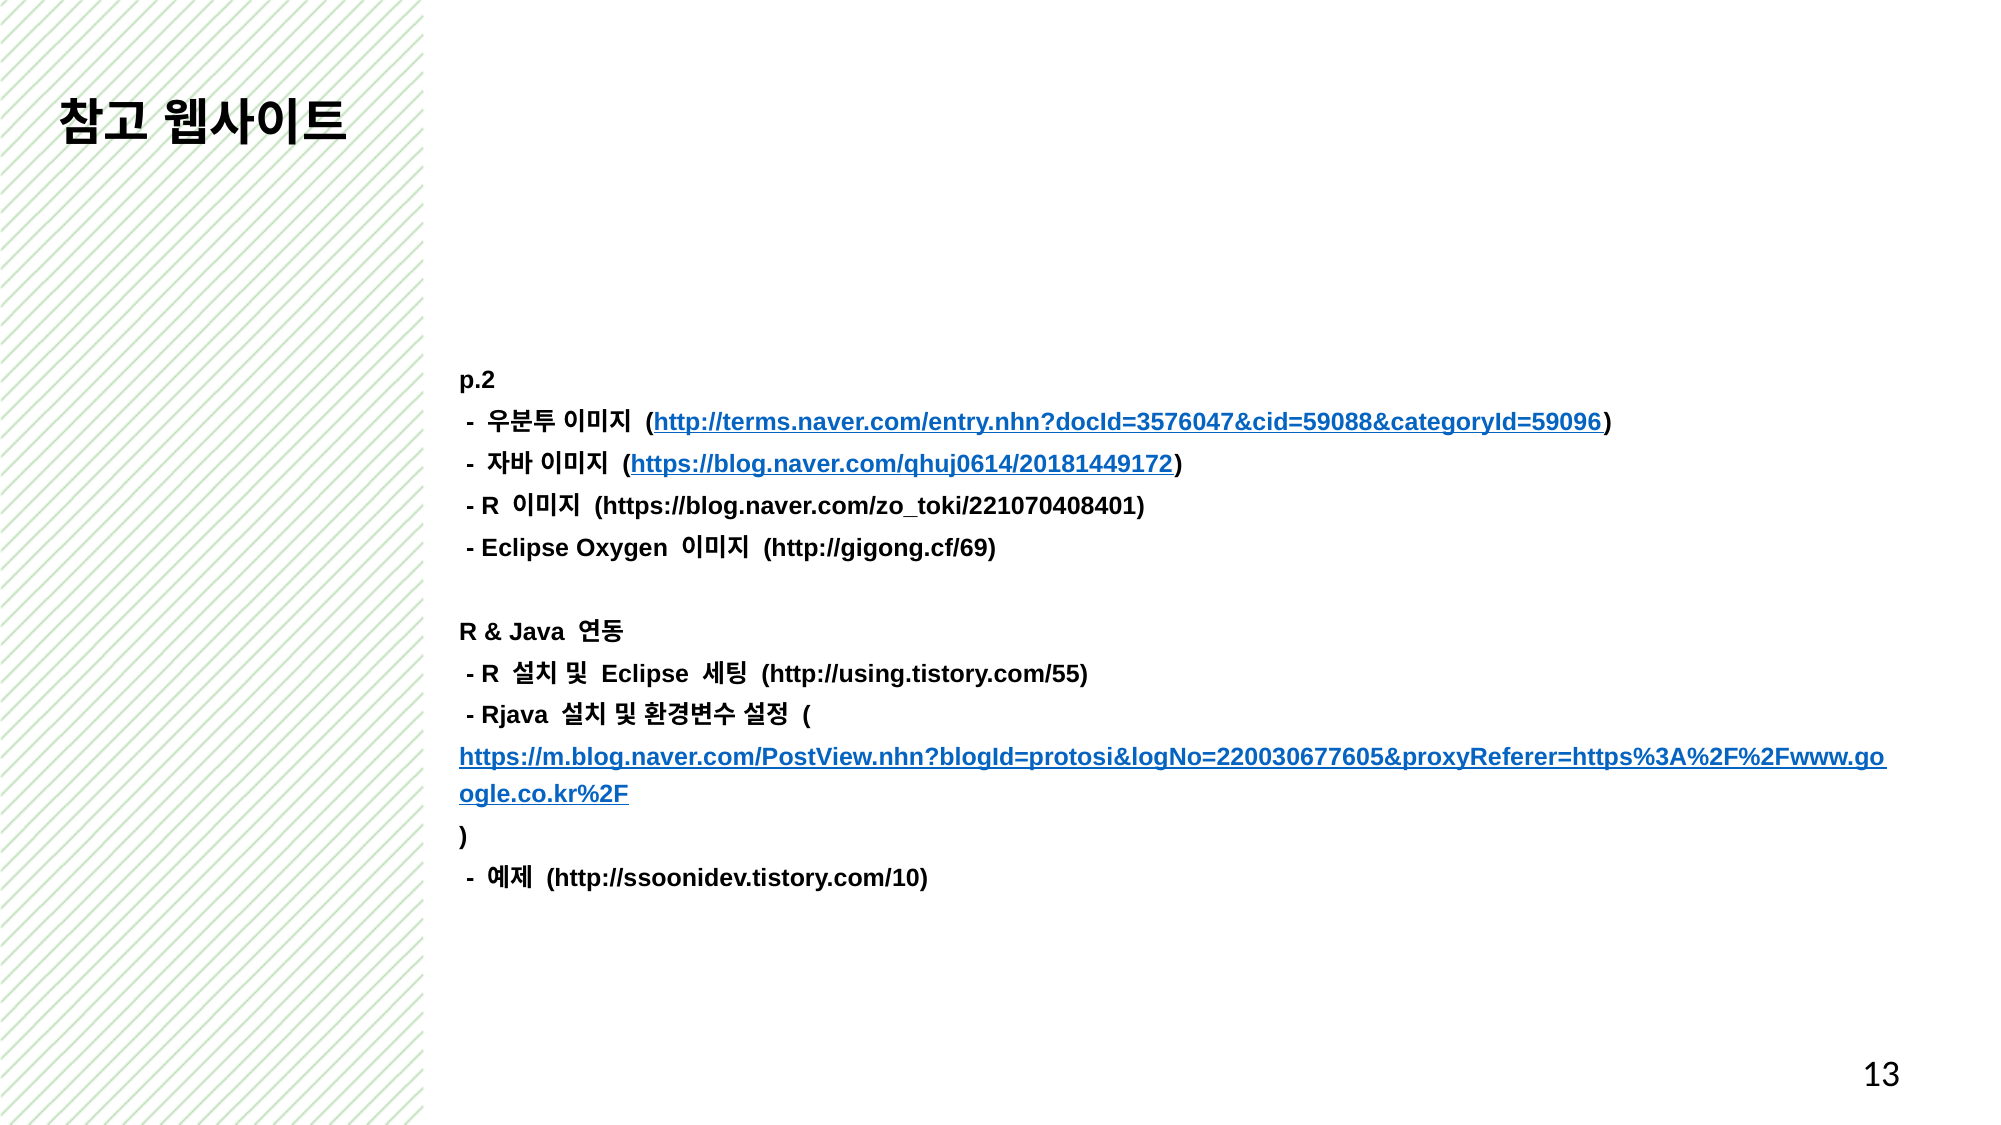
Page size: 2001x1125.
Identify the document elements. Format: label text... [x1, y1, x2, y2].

text_box 13 [1847, 1041, 1929, 1102]
text_box 참고 웹사이트 [0, 82, 407, 158]
picture [0, 0, 1500, 1125]
text_box p.2 - 우분투 이미지 (http://terms.naver.com/entry.nhn?docId=3576047&cid=59088&categoryId=59096) - 자바 이미지 (https://blog.naver.com/qhuj0614/20181449172) - R 이미지 (https://blog.naver.com/zo_toki/221070408401) - Eclipse Oxygen 이미지 (http://gigong.cf/69) R & Java 연동 - R 설치 및 Eclipse 세팅 (http://using.tistory.com/55) - Rjava 설치 및 환경변수 설정 (https://m.blog.naver.com/PostView.nhn?blogId=protosi&logNo=220030677605&proxyReferer=https%3A%2F%2Fwww.google.co.kr%2F) - 예제 (http://ssoonidev.tistory.com/10) [444, 168, 1904, 1039]
